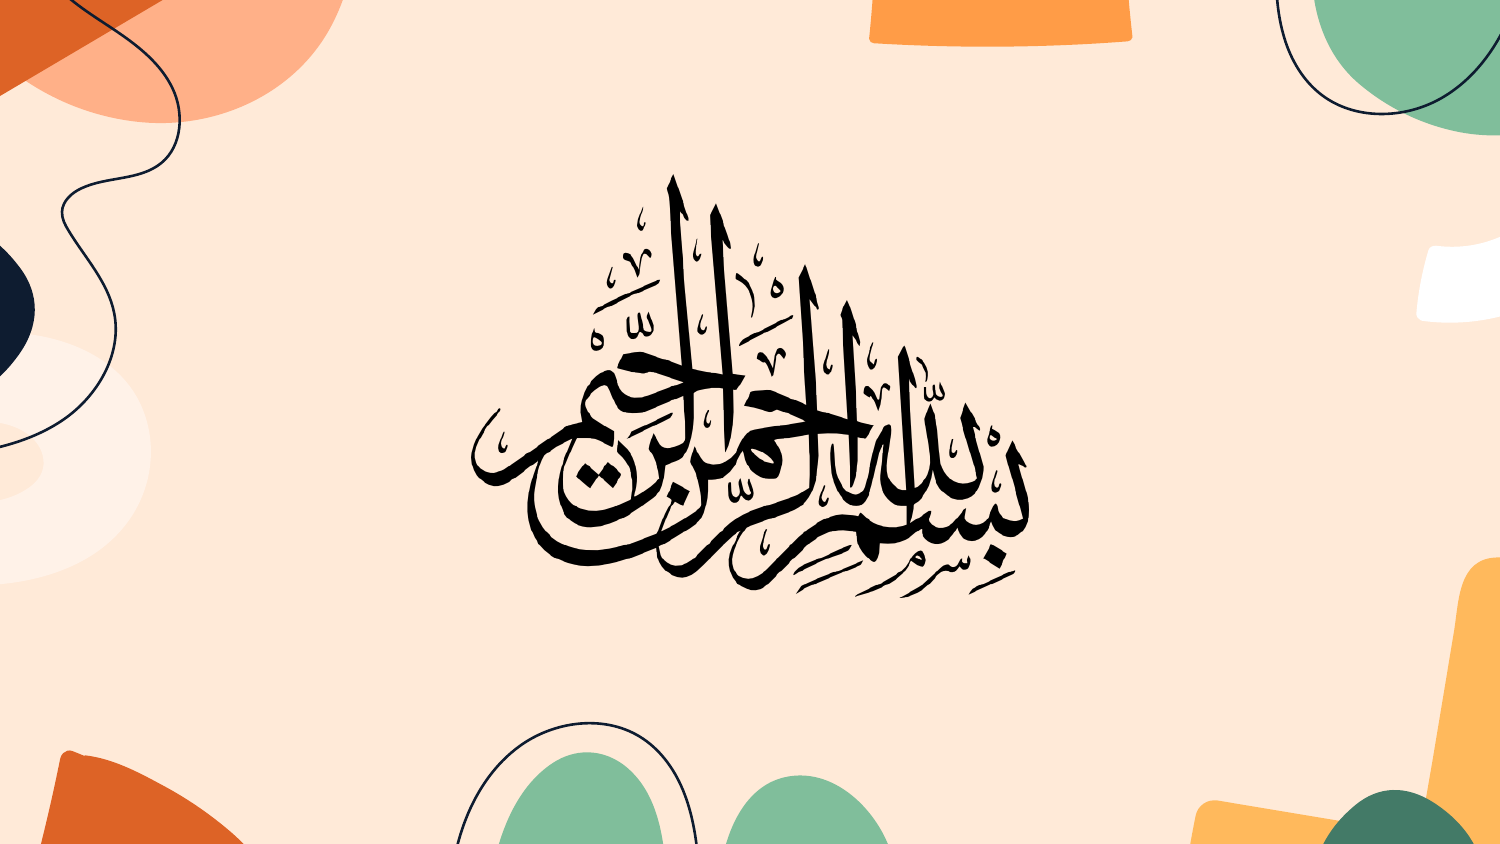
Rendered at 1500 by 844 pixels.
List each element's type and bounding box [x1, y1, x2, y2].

picture [471, 174, 1029, 599]
